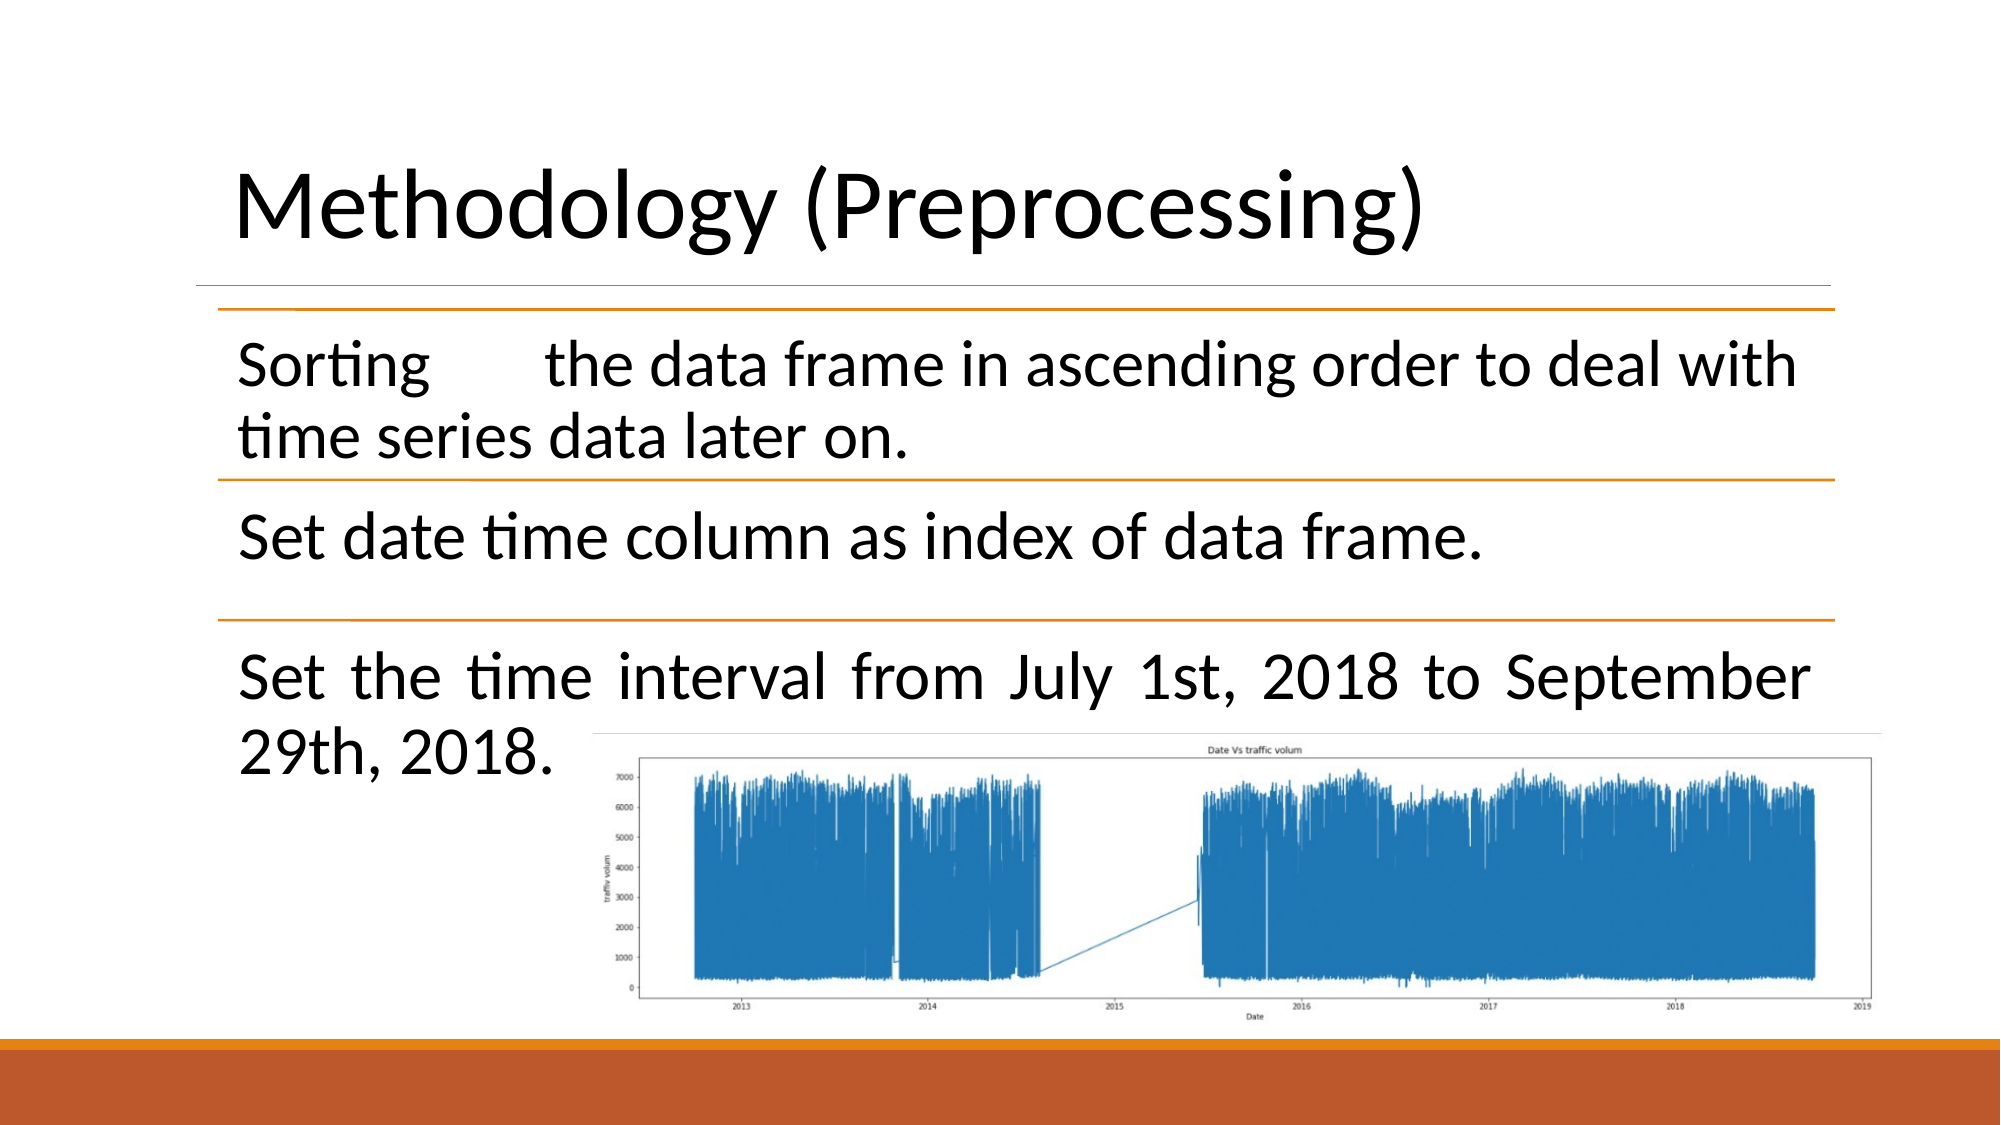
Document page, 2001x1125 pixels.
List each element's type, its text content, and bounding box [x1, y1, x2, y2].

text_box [217, 308, 1836, 762]
text_box Methodology (Preprocessing) [217, 195, 1782, 267]
picture [587, 733, 1886, 1035]
